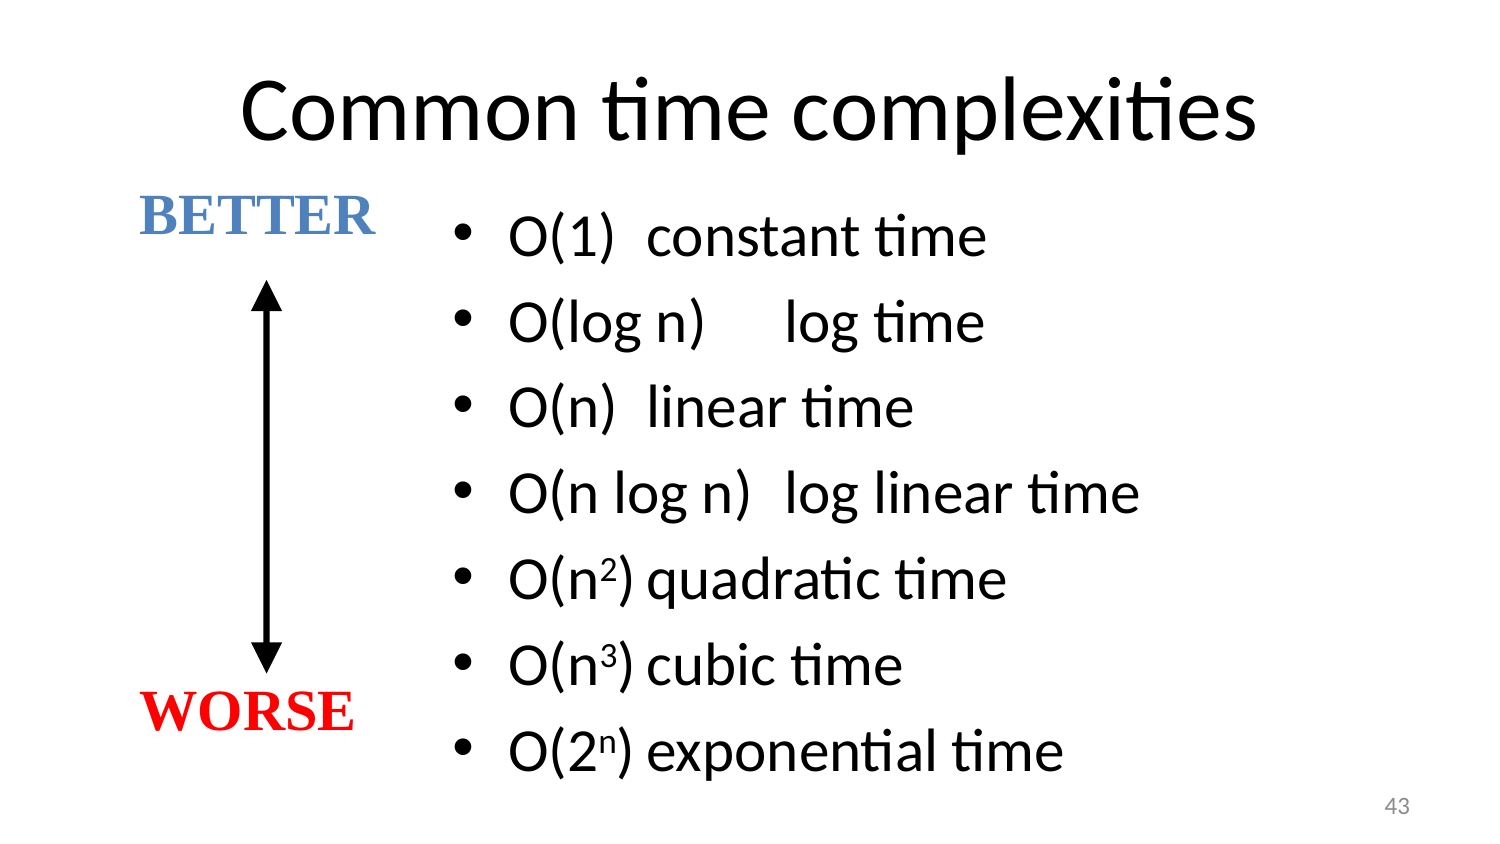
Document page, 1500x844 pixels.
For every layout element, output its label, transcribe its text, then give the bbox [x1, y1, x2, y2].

slide_number 43 [1074, 782, 1425, 827]
list O(1) constant time O(log n) log time O(n) linear time O(n log n) log linear time O(n2) quadratic time O(n3) cubic time O(2n) exponential time [437, 187, 1400, 797]
text_box BETTER WORSE [124, 168, 425, 750]
title Common time complexities [75, 33, 1425, 175]
text_box [256, 279, 277, 674]
